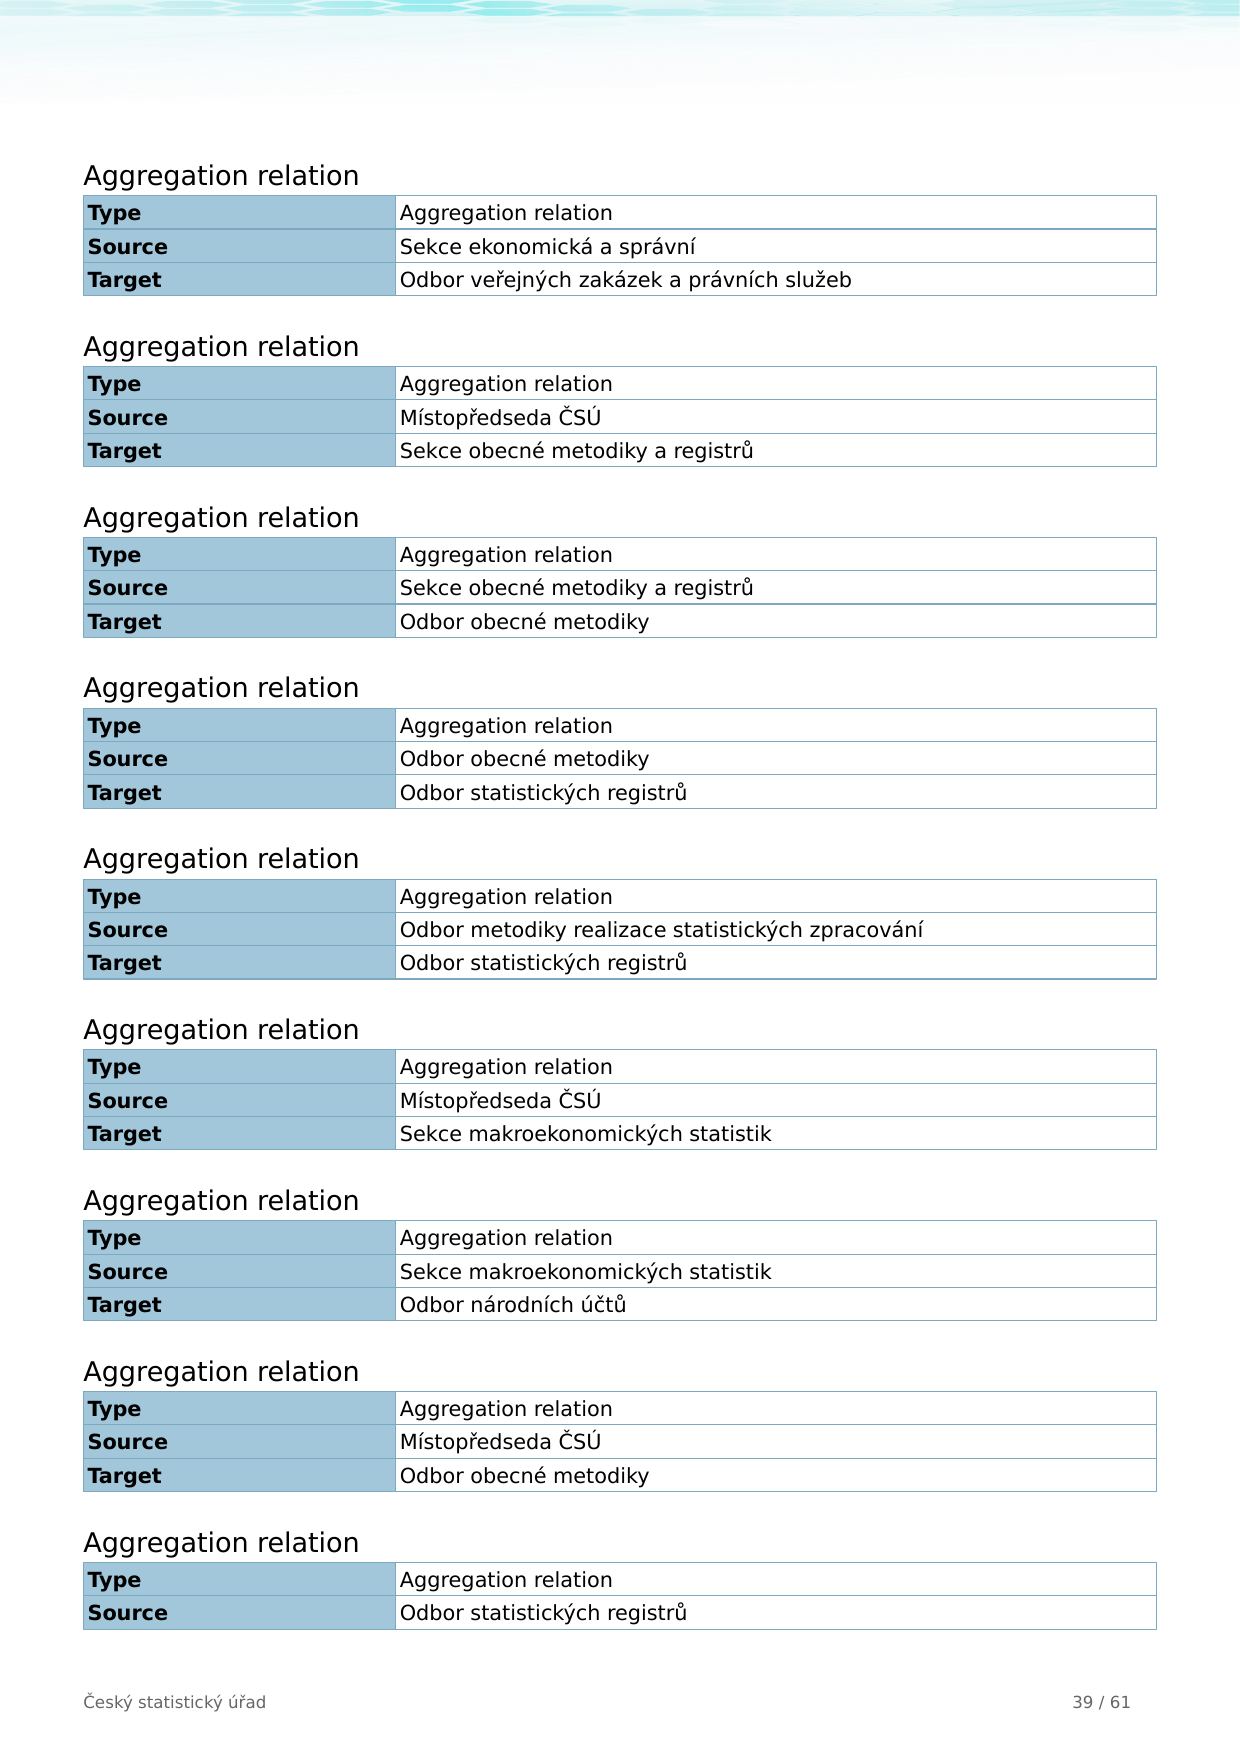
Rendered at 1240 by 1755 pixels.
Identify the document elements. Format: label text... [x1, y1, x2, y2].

text_box Target [83, 262, 396, 296]
text_box Odbor statistických registrů [396, 1595, 1157, 1630]
text_box Source [83, 1424, 396, 1458]
text_box Sekce makroekonomických statistik [396, 1116, 1157, 1150]
text_box Místopředseda ČSÚ [396, 1083, 1157, 1116]
text_box Odbor obecné metodiky [396, 1458, 1157, 1492]
text_box Source [83, 1083, 396, 1116]
text_box Aggregation relation [395, 366, 1157, 399]
text_box Aggregation relation [83, 329, 1157, 363]
text_box Type [83, 1049, 395, 1083]
text_box Aggregation relation [395, 1562, 1157, 1595]
text_box Source [83, 229, 396, 262]
text_box Aggregation relation [83, 1354, 1157, 1388]
text_box Type [83, 537, 395, 570]
text_box Source [83, 570, 396, 604]
text_box 39 [924, 1649, 1093, 1755]
text_box Sekce obecné metodiky a registrů [396, 570, 1157, 604]
text_box Source [83, 399, 396, 433]
text_box Type [83, 1391, 395, 1424]
text_box Aggregation relation [83, 158, 1157, 192]
text_box Target [83, 1458, 396, 1492]
text_box Aggregation relation [395, 1049, 1157, 1083]
text_box Aggregation relation [83, 499, 1157, 534]
text_box Target [83, 1287, 396, 1321]
text_box Target [83, 774, 396, 809]
text_box Sekce obecné metodiky a registrů [396, 433, 1157, 467]
text_box Type [83, 195, 395, 229]
text_box Type [83, 366, 395, 399]
text_box Source [83, 1254, 396, 1287]
text_box Sekce makroekonomických statistik [396, 1254, 1157, 1287]
text_box Target [83, 604, 396, 638]
text_box Aggregation relation [395, 879, 1157, 912]
picture [0, 0, 1240, 105]
text_box Aggregation relation [83, 1183, 1157, 1217]
text_box Source [83, 912, 396, 945]
text_box Aggregation relation [83, 670, 1157, 704]
text_box Odbor veřejných zakázek a právních služeb [396, 262, 1157, 296]
text_box Odbor obecné metodiky [396, 741, 1157, 774]
text_box Aggregation relation [83, 841, 1157, 875]
text_box Target [83, 433, 396, 467]
text_box Source [83, 1595, 396, 1630]
text_box Sekce ekonomická a správní [396, 229, 1157, 262]
text_box Aggregation relation [395, 195, 1157, 229]
text_box Aggregation relation [83, 1524, 1157, 1559]
text_box Source [83, 741, 396, 774]
text_box Target [83, 945, 396, 980]
text_box / 61 [1093, 1649, 1157, 1755]
text_box Odbor metodiky realizace statistických zpracování [396, 912, 1157, 945]
text_box Český statistický úřad [83, 1649, 924, 1755]
text_box Target [83, 1116, 396, 1150]
text_box Odbor obecné metodiky [396, 604, 1157, 638]
text_box Aggregation relation [83, 1012, 1157, 1046]
text_box Aggregation relation [395, 1391, 1157, 1424]
text_box Type [83, 1220, 395, 1254]
text_box Odbor národních účtů [396, 1287, 1157, 1321]
text_box Místopředseda ČSÚ [396, 399, 1157, 433]
text_box Aggregation relation [395, 537, 1157, 570]
text_box Type [83, 1562, 395, 1595]
text_box Místopředseda ČSÚ [396, 1424, 1157, 1458]
text_box Odbor statistických registrů [396, 945, 1157, 980]
text_box Odbor statistických registrů [396, 774, 1157, 809]
text_box Type [83, 879, 395, 912]
text_box Aggregation relation [395, 1220, 1157, 1254]
text_box Aggregation relation [395, 708, 1157, 741]
text_box Type [83, 708, 395, 741]
